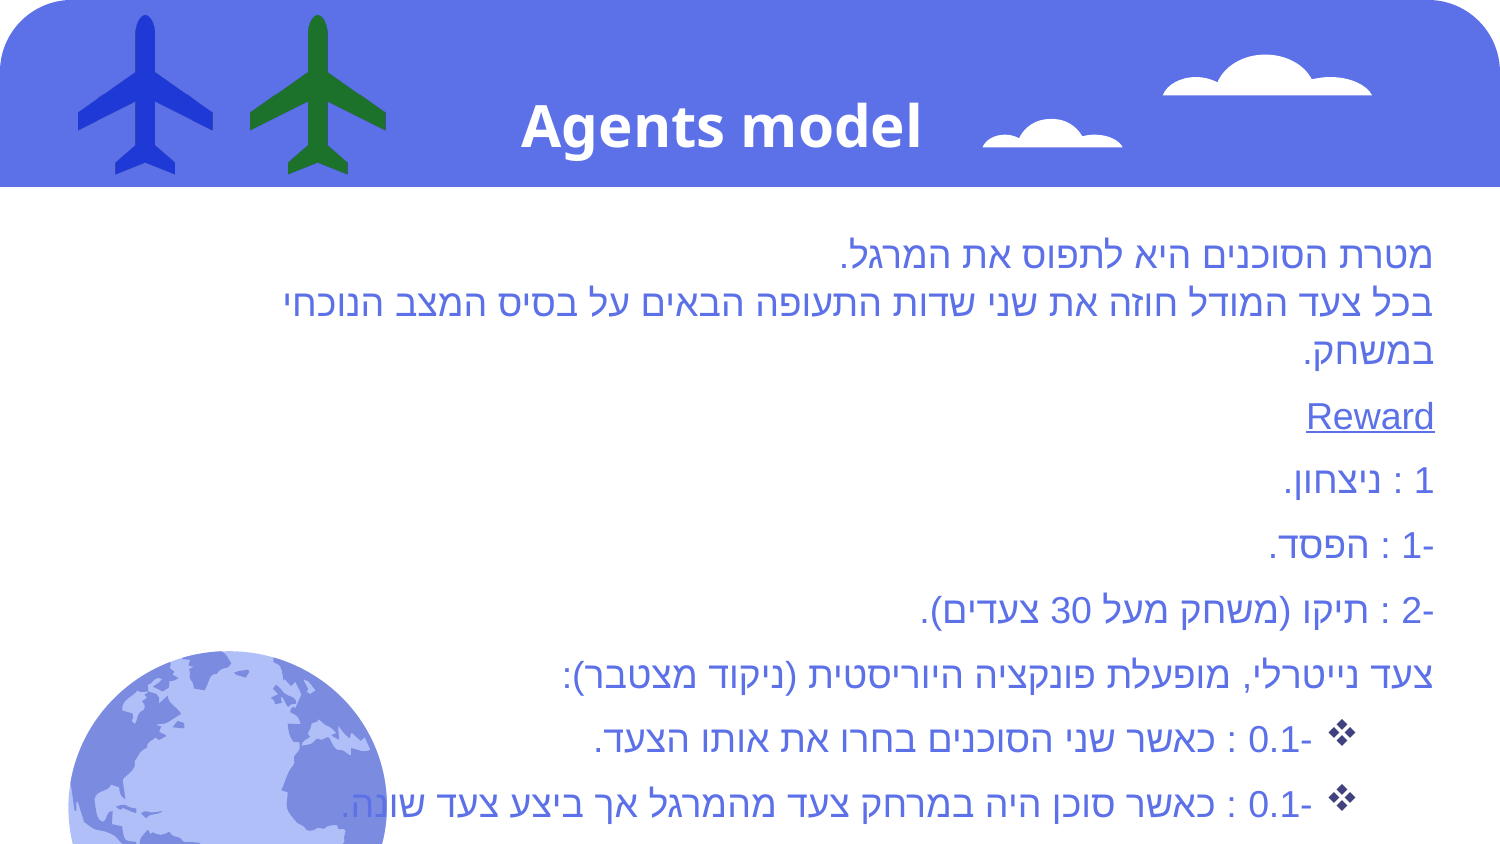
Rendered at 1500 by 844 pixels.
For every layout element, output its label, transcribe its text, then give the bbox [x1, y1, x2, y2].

title Agents model [506, 74, 994, 169]
subtitle מטרת הסוכנים היא לתפוס את המרגל. בכל צעד המודל חוזה את שני שדות התעופה הבאים על בסיס המצב הנוכחי במשחק. Reward 1 : ניצחון. -1 : הפסד. -2 : תיקו (משחק מעל 30 צעדים). צעד נייטרלי, מופעלת פונקציה היוריסטית (ניקוד מצטבר): -0.1 : כאשר שני הסוכנים בחרו את אותו הצעד. -0.1 : כאשר סוכן היה במרחק צעד מהמרגל אך ביצע צעד שונה. [148, 212, 1450, 735]
picture [49, 0, 413, 191]
